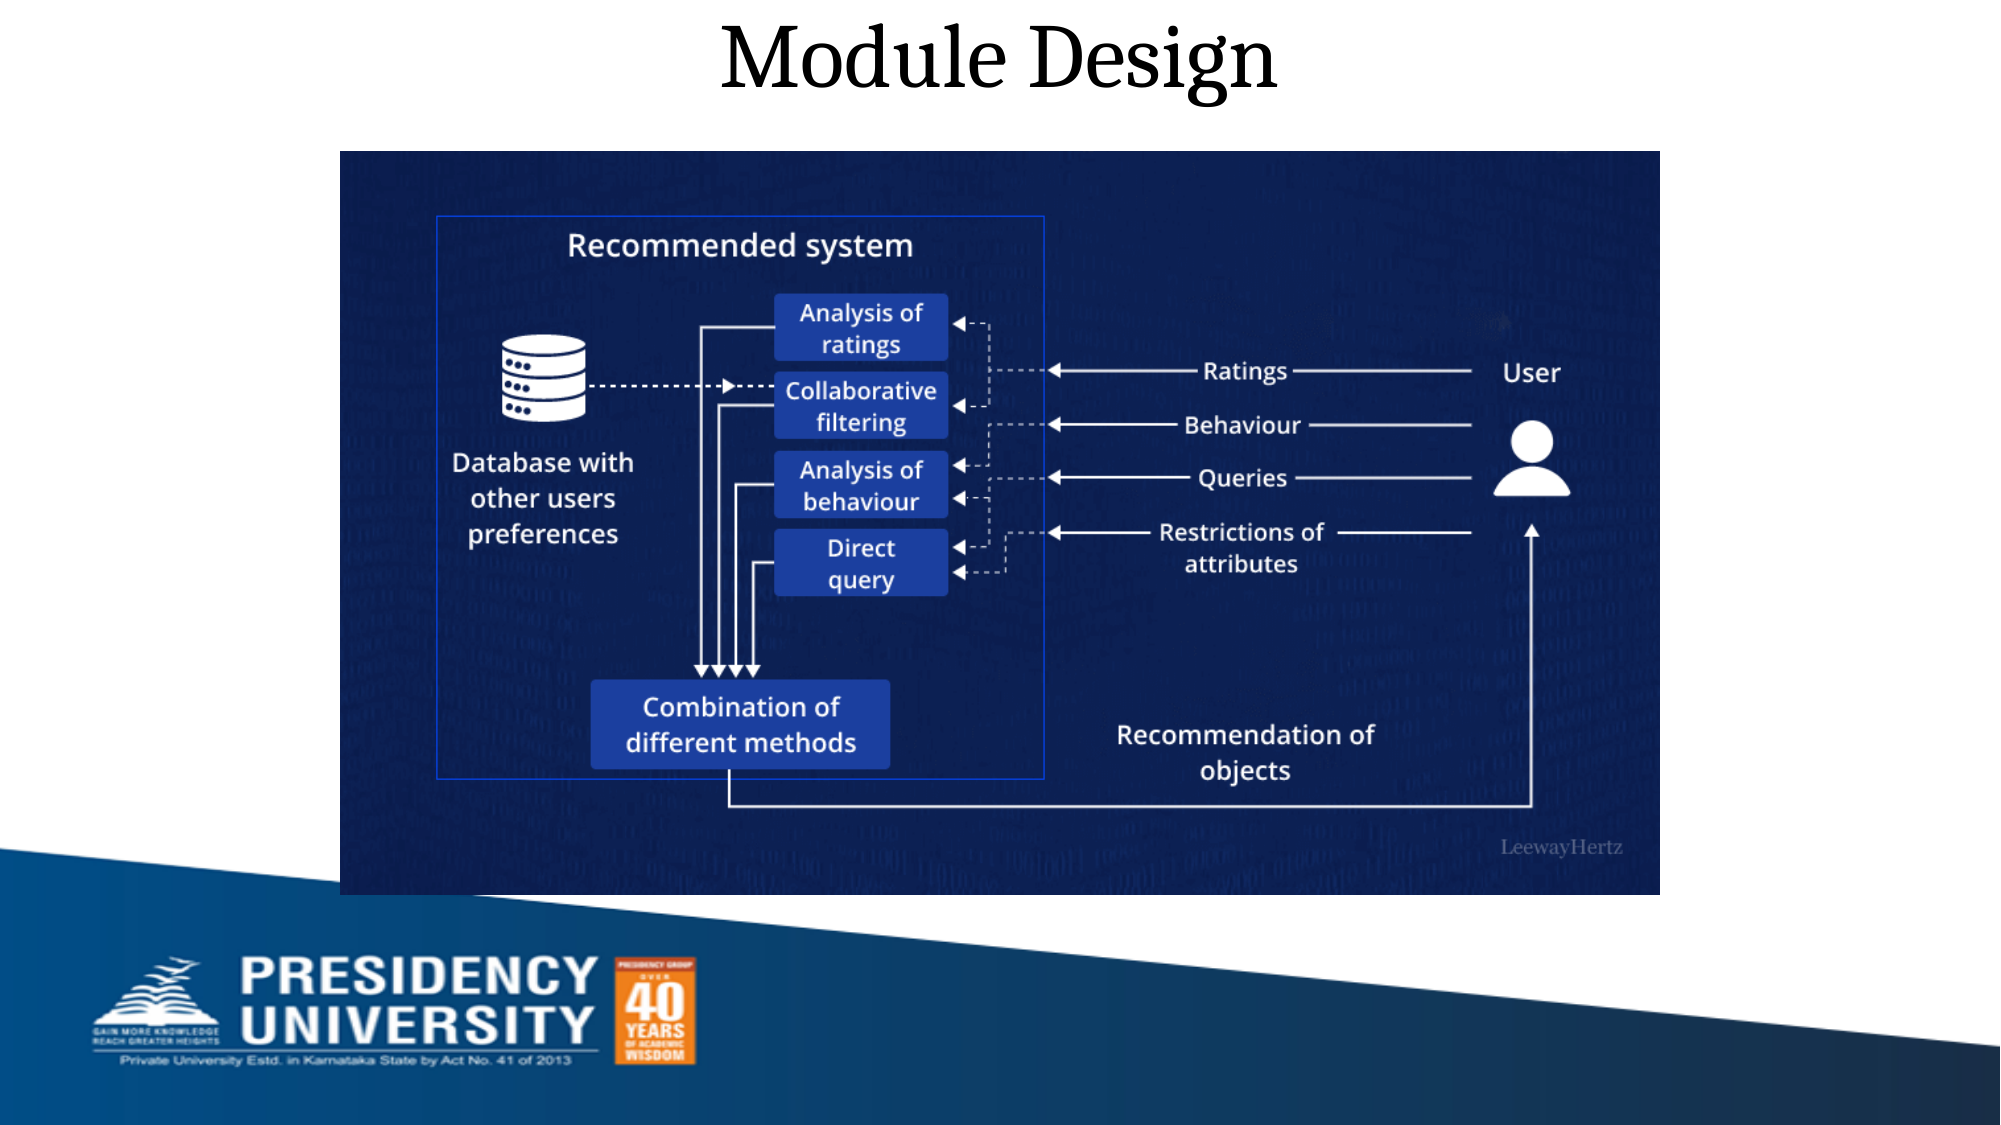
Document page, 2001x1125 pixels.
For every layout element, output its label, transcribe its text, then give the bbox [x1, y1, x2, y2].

picture [0, 151, 2000, 1125]
title Module Design [125, 18, 1875, 99]
